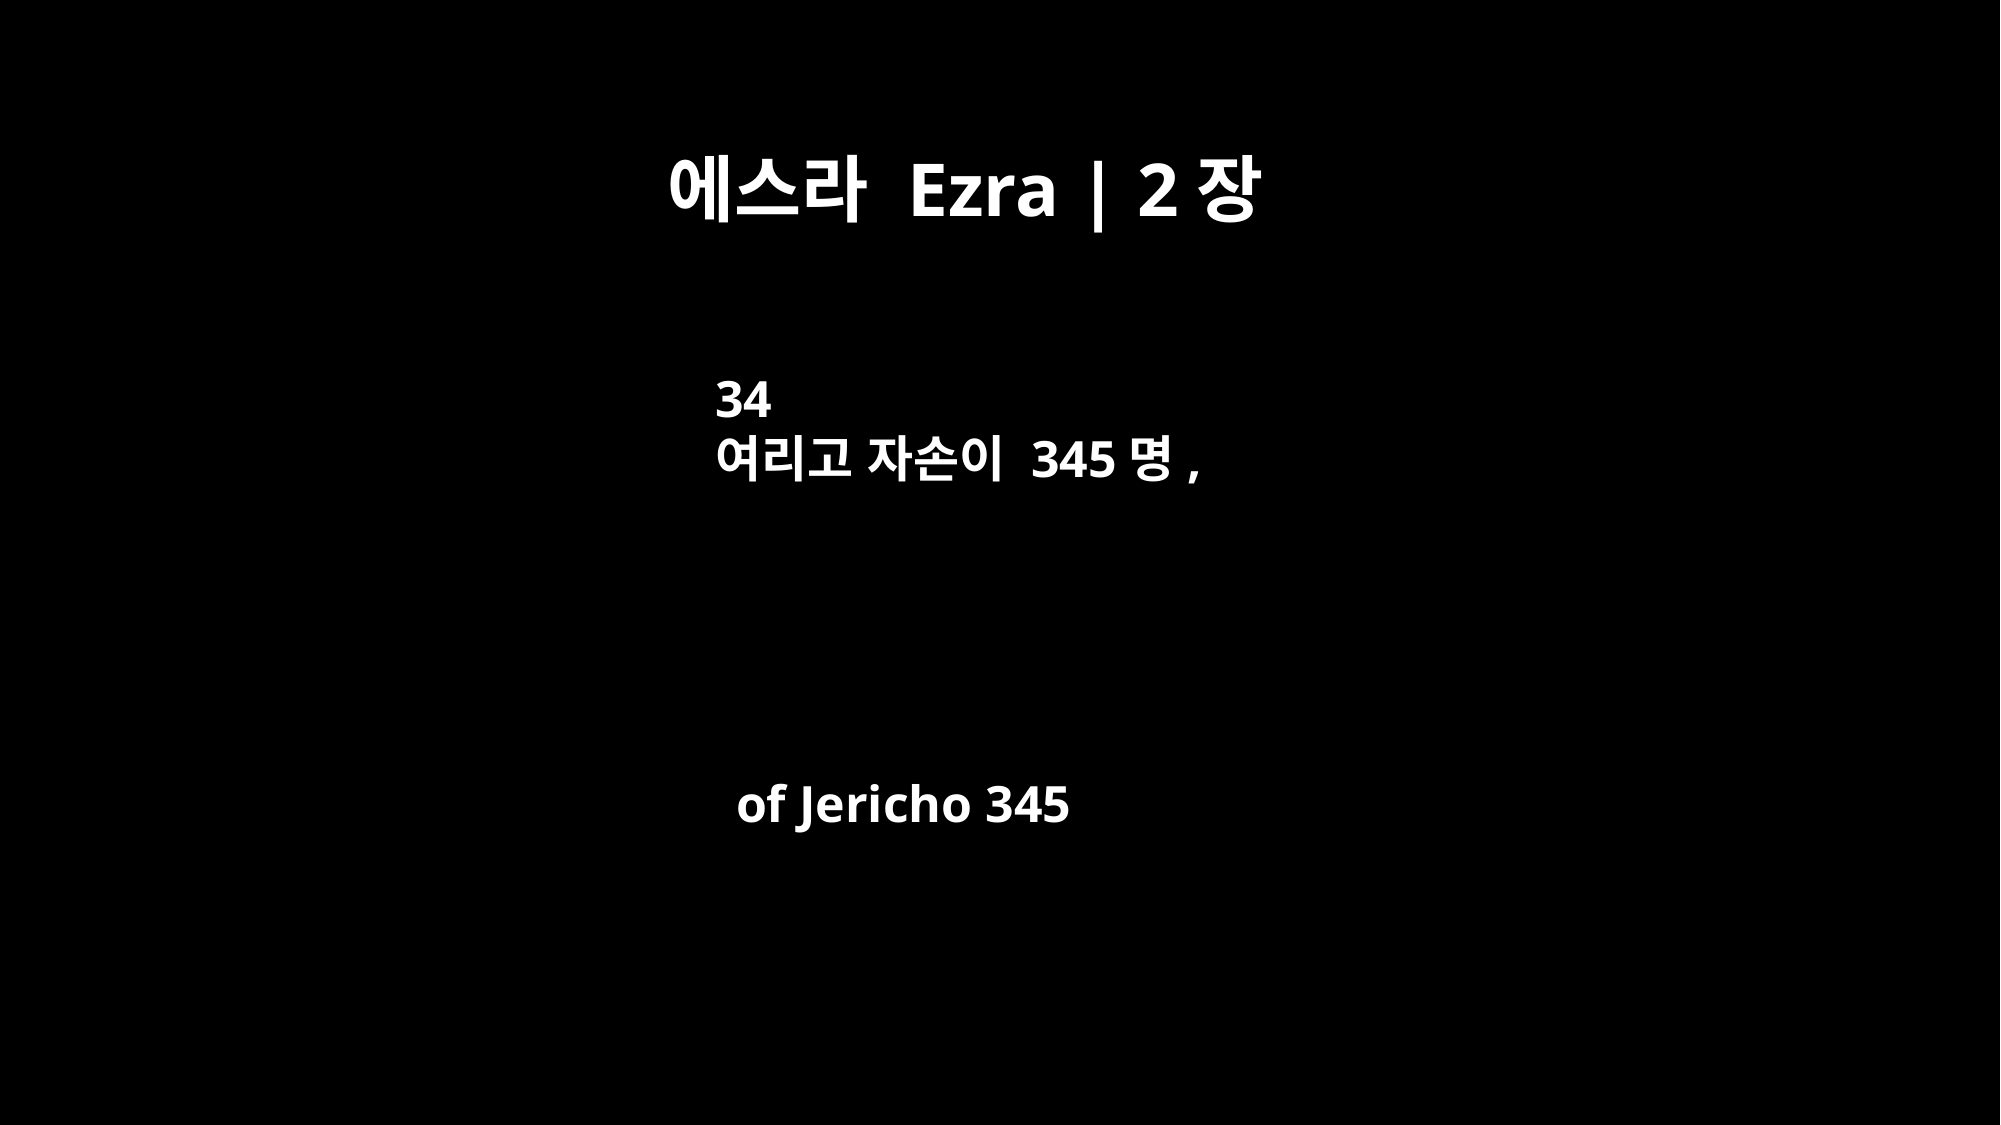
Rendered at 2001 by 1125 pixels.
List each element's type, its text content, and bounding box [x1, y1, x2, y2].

text_box 34 여리고 자손이 345명, [700, 359, 1217, 495]
text_box of Jericho 345 [721, 764, 1087, 840]
text_box 에스라 Ezra | 2장 [652, 136, 1280, 239]
